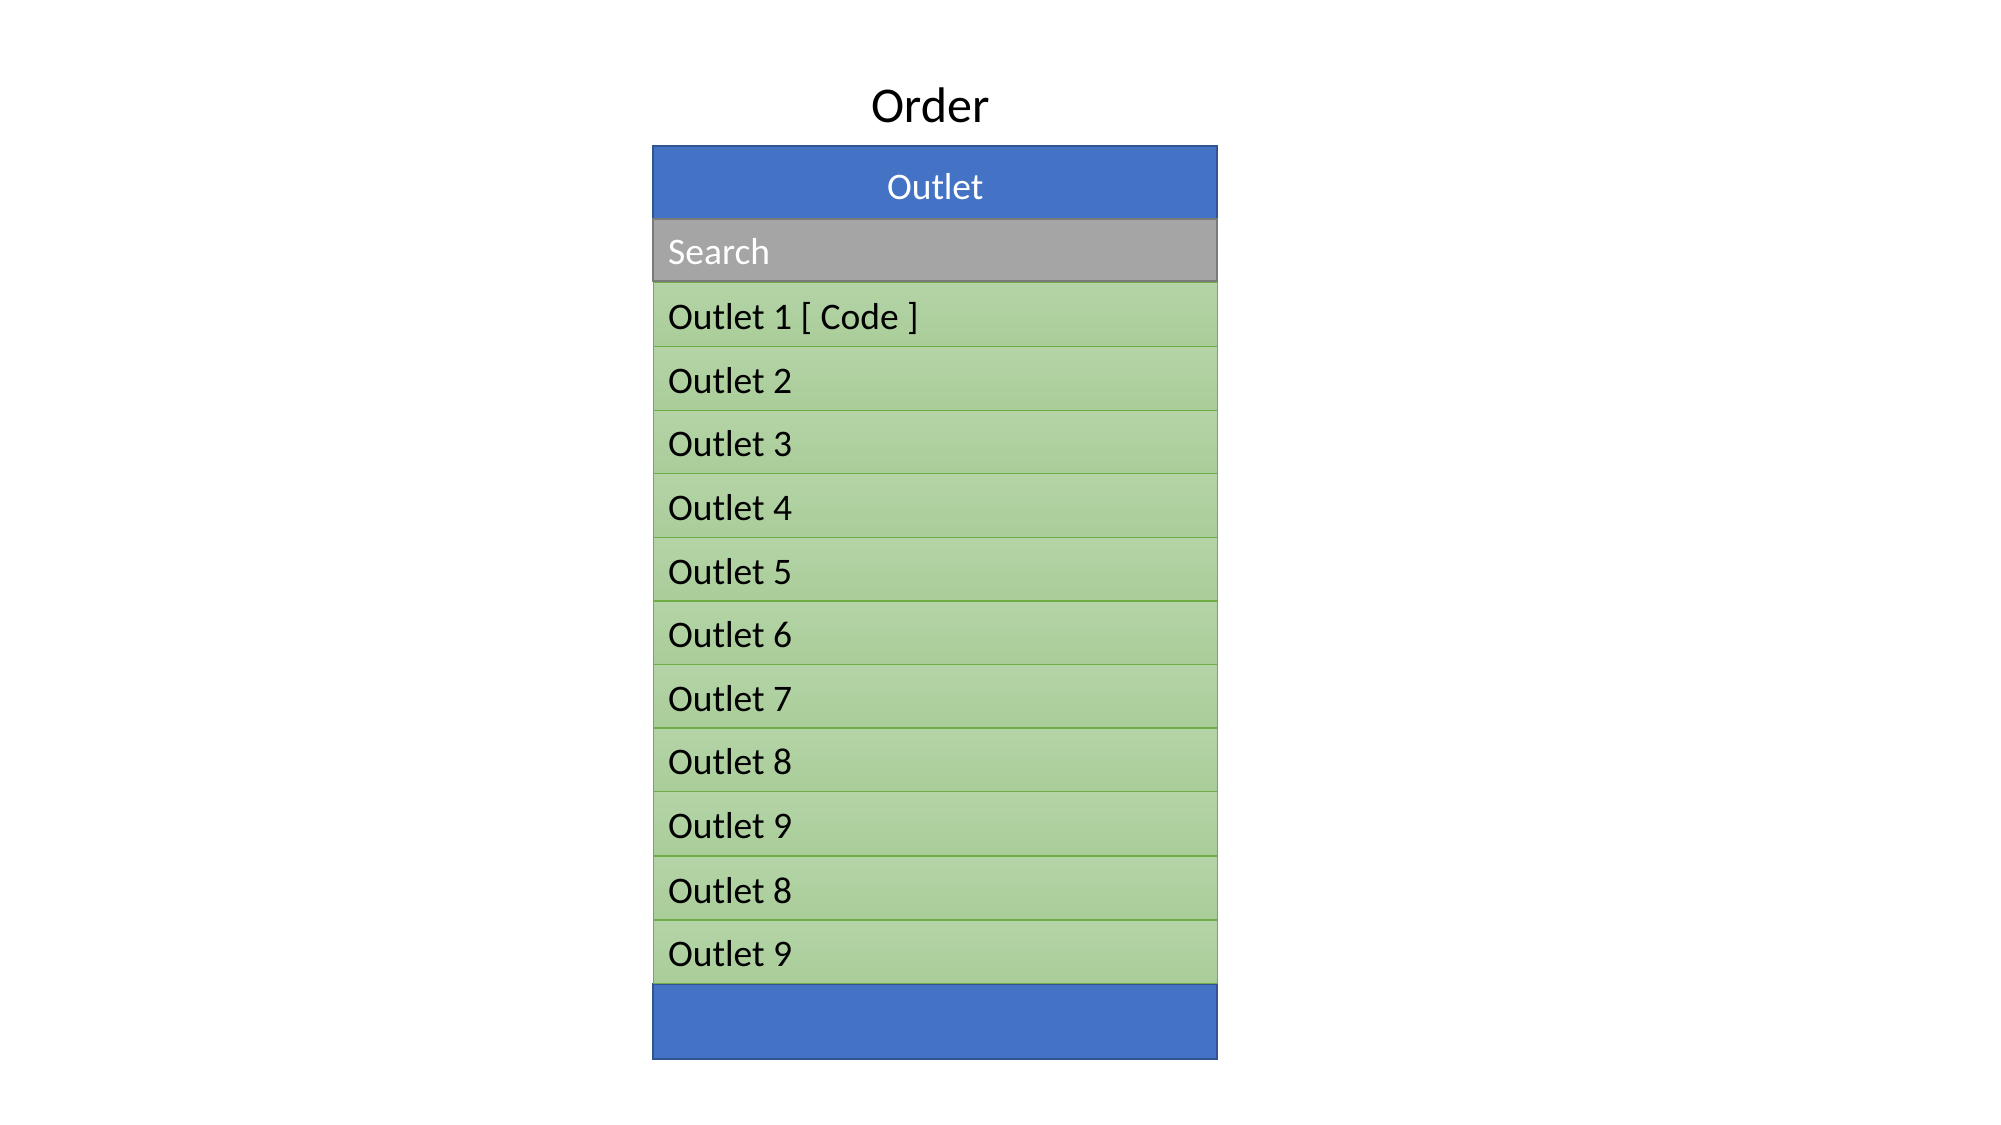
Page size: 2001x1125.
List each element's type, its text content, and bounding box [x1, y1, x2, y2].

text_box Order [856, 65, 1005, 141]
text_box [653, 146, 1218, 1060]
